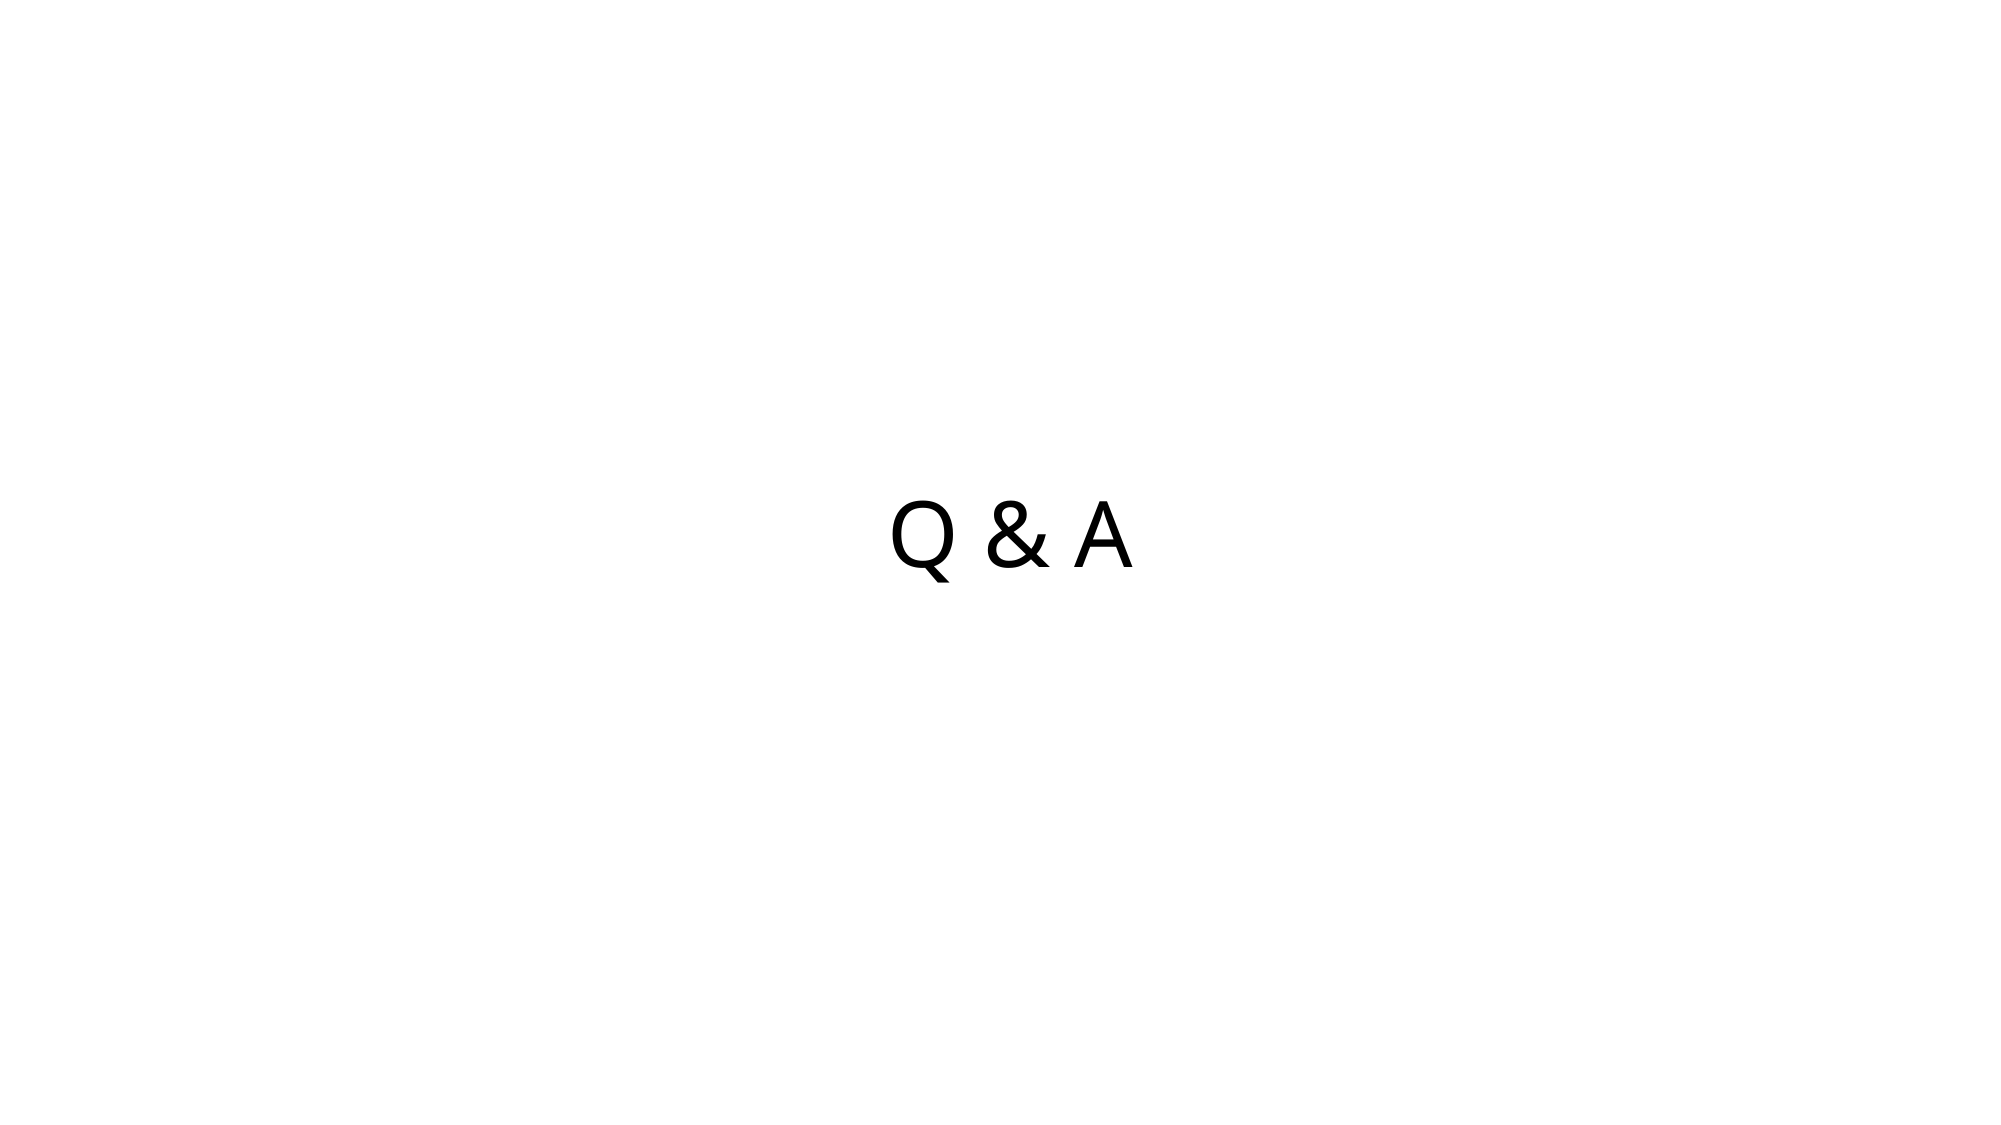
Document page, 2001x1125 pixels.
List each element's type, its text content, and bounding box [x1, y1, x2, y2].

title Q & A [142, 429, 1879, 647]
